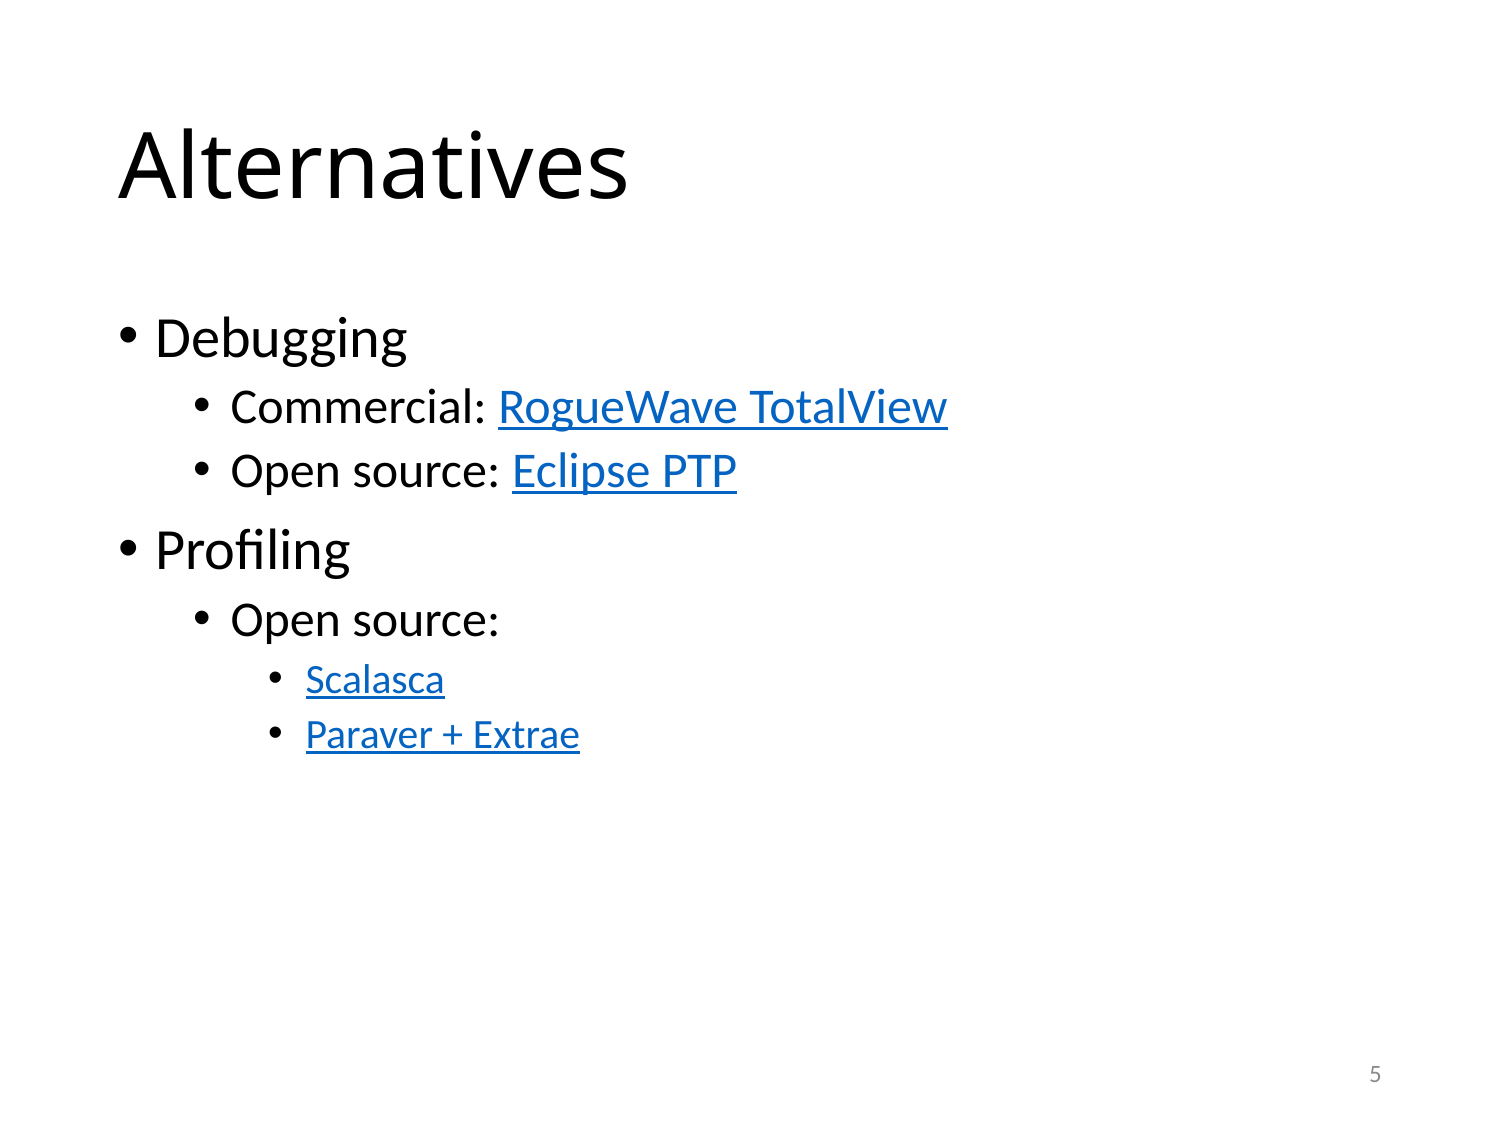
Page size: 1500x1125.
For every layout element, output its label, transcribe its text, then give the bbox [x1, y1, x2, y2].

title Alternatives [103, 59, 1397, 278]
list Debugging Commercial: RogueWave TotalView Open source: Eclipse PTP Profiling Open source: Scalasca Paraver + Extrae [103, 299, 1397, 1014]
slide_number 5 [1059, 1042, 1397, 1103]
